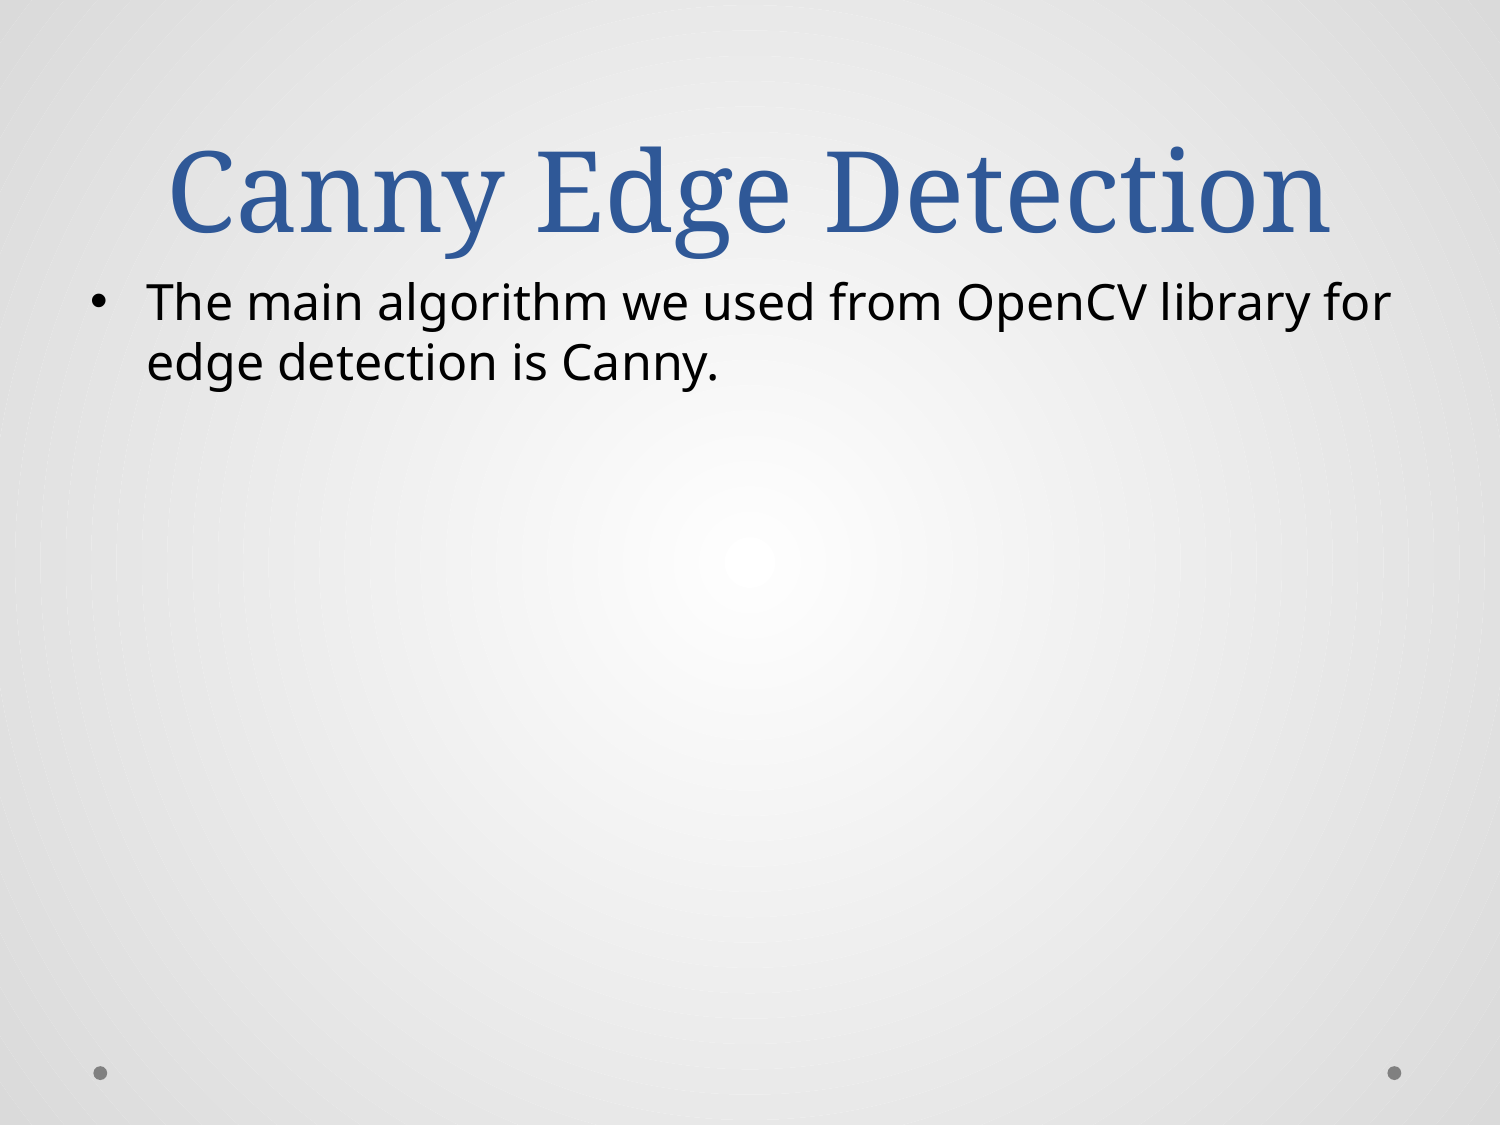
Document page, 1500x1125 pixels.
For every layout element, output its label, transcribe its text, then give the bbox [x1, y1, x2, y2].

title Canny Edge Detection [75, 0, 1425, 262]
list The main algorithm we used from OpenCV library for edge detection is Canny. [75, 262, 1425, 1005]
